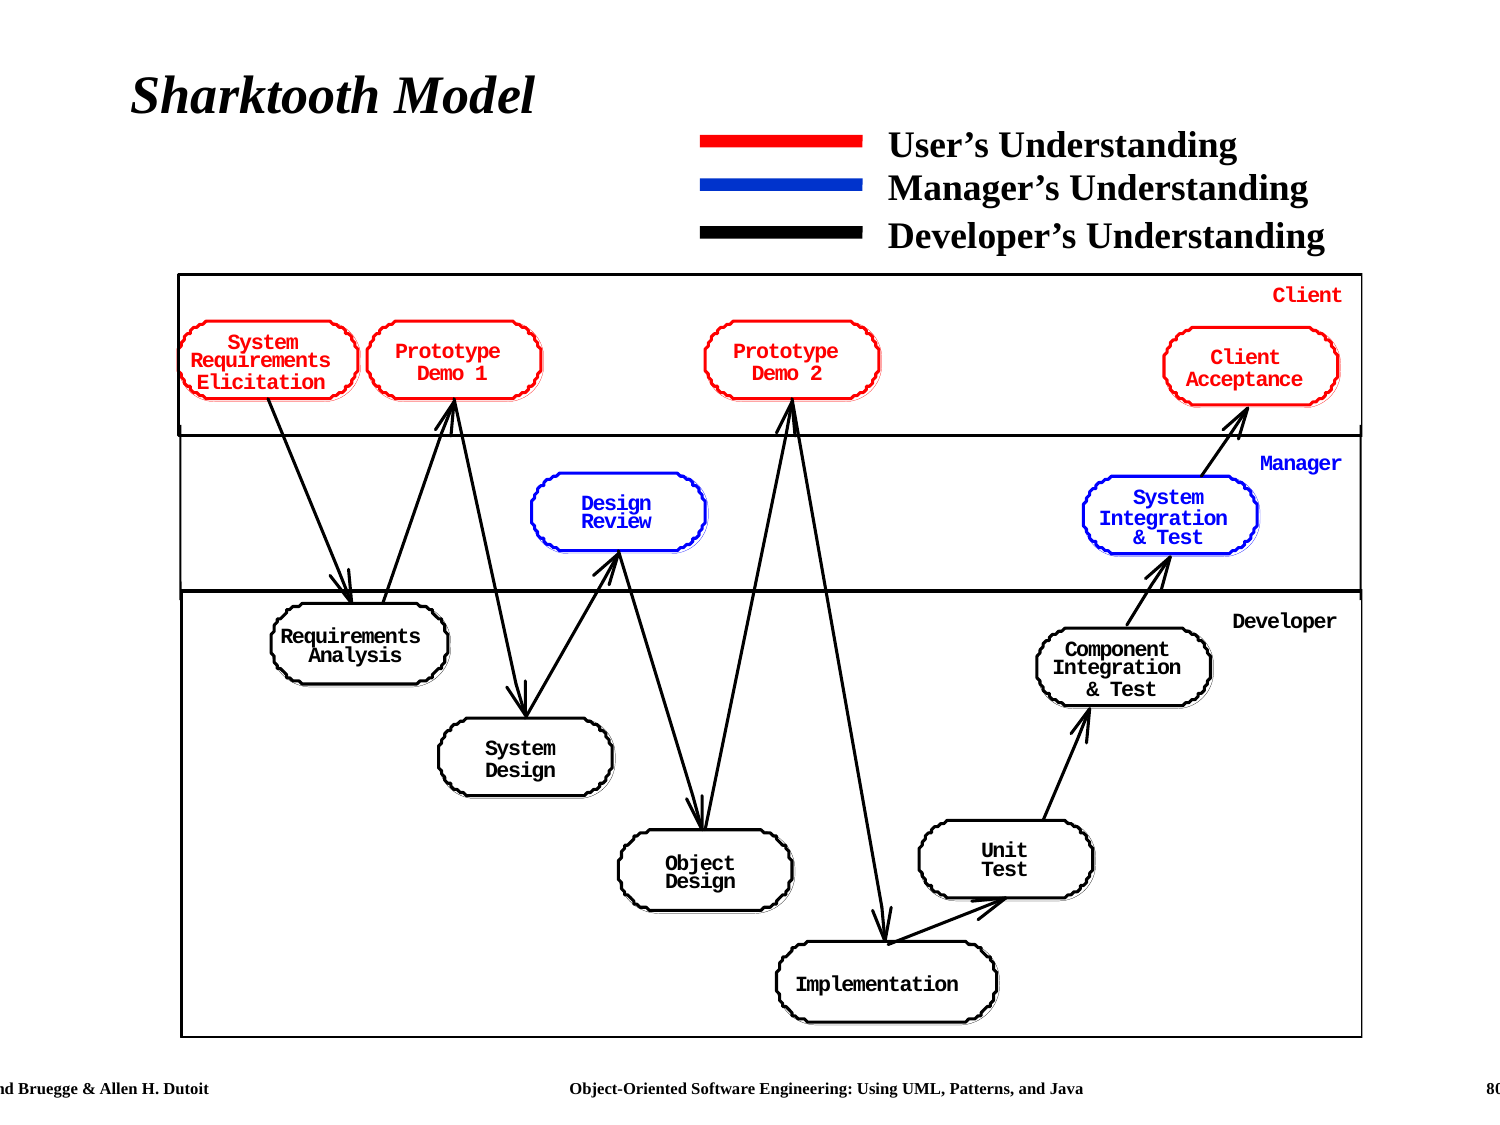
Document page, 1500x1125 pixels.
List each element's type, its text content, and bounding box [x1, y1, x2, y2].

text_box Developer’s Understanding [873, 203, 1341, 264]
text_box User’s Understanding [873, 112, 1253, 155]
text_box Manager’s Understanding [873, 155, 1324, 203]
picture [174, 271, 1363, 1038]
title Sharktooth Model [115, 24, 1288, 167]
